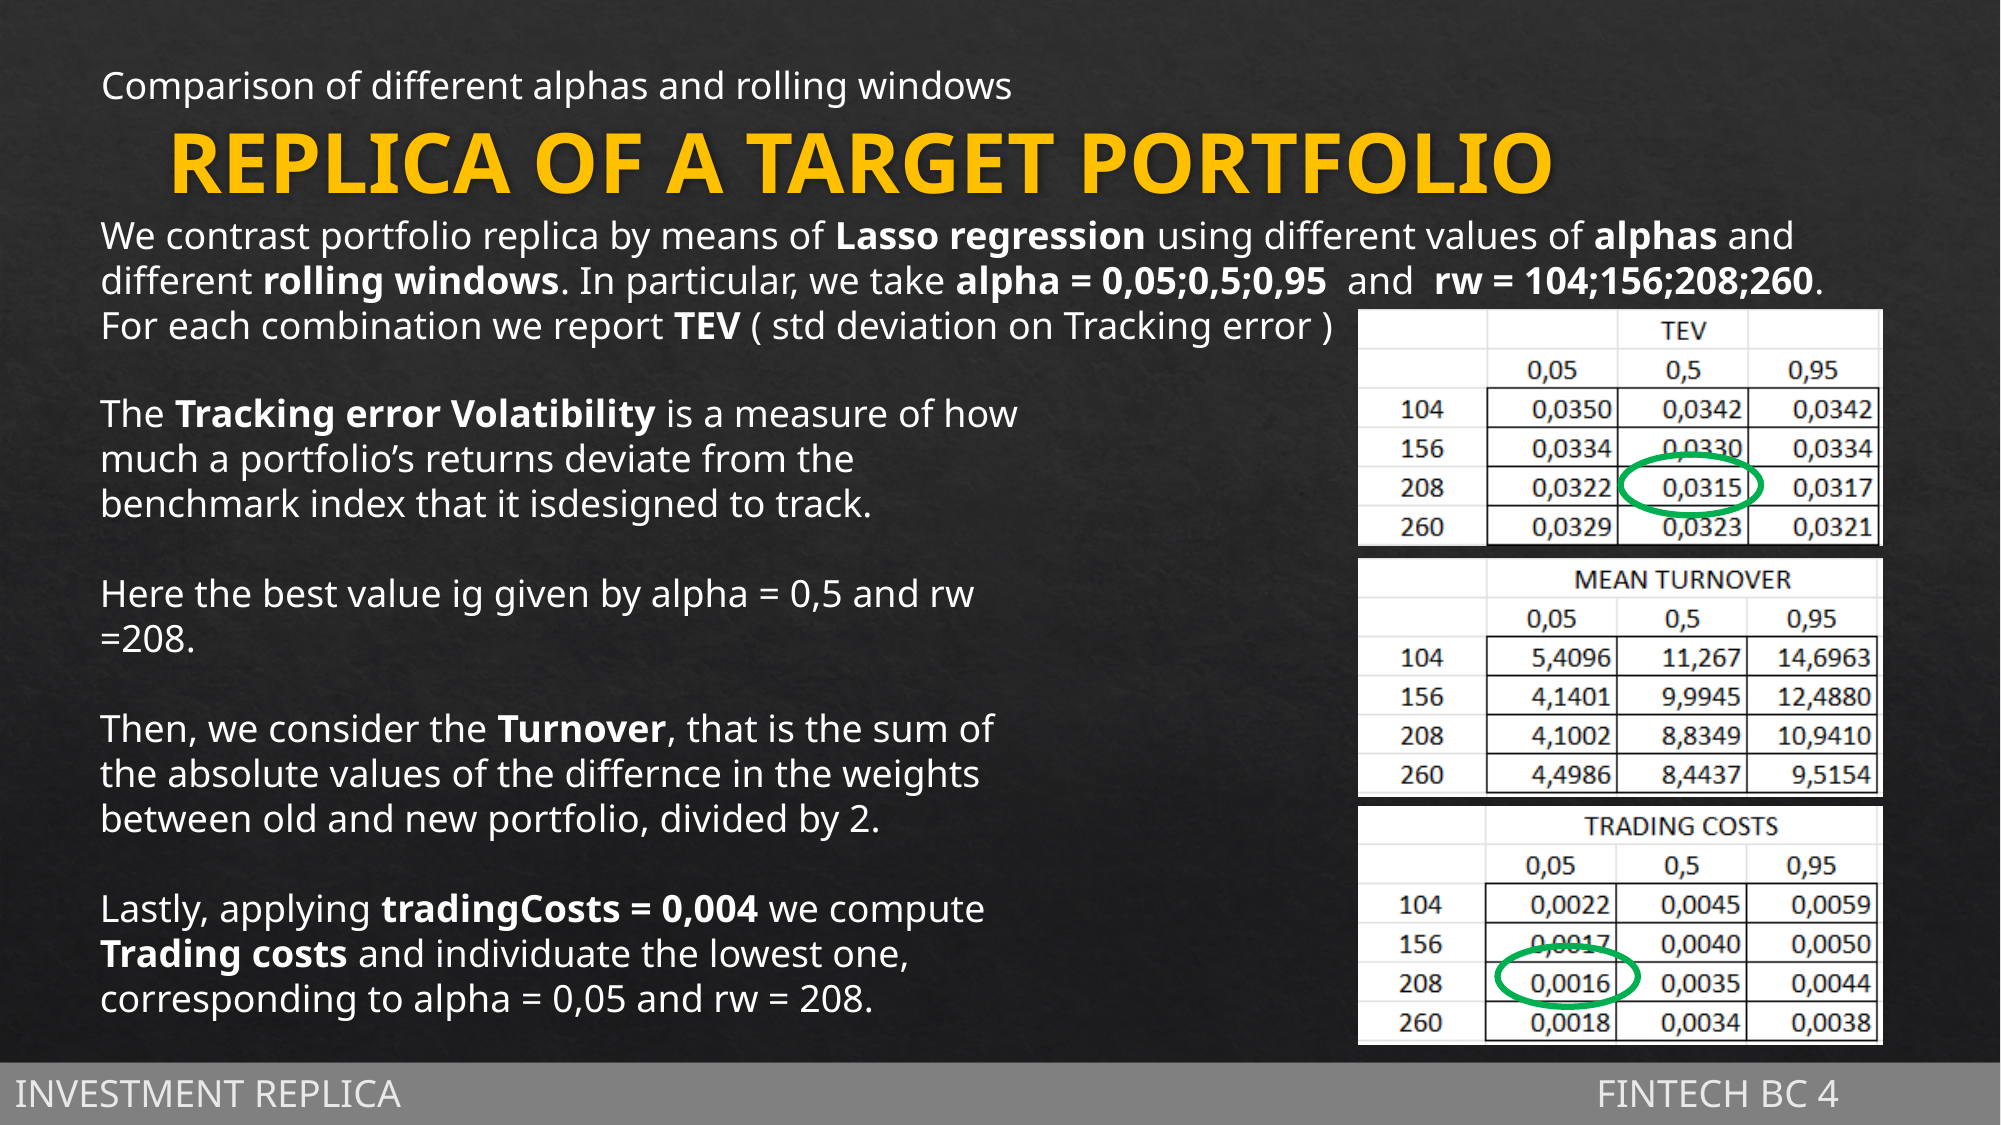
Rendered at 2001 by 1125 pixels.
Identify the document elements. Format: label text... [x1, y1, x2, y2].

text_box Comparison of different alphas and rolling windows [76, 54, 1047, 115]
picture [1358, 309, 1883, 546]
text_box We contrast portfolio replica by means of Lasso regression using different values of alphas and different rolling windows. In particular, we take alpha = 0,05;0,5;0,95 and rw = 104;156;208;260. For each combination we report TEV ( std deviation on Tracking error ) [85, 205, 1934, 355]
text_box The Tracking error Volatibility is a measure of how much a portfolio’s returns deviate from the benchmark index that it isdesigned to track. Here the best value ig given by alpha = 0,5 and rw =208. Then, we consider the Turnover, that is the sum of the absolute values of the differnce in the weights between old and new portfolio, divided by 2. Lastly, applying tradingCosts = 0,004 we compute Trading costs and individuate the lowest one, corresponding to alpha = 0,05 and rw = 208. [85, 383, 1047, 1028]
picture [1358, 806, 1883, 1045]
text_box REPLICA OF A TARGET PORTFOLIO [13, 80, 1712, 240]
picture [1358, 557, 1883, 797]
text_box INVESTMENT REPLICA FINTECH BC 4 [0, 1062, 2000, 1125]
